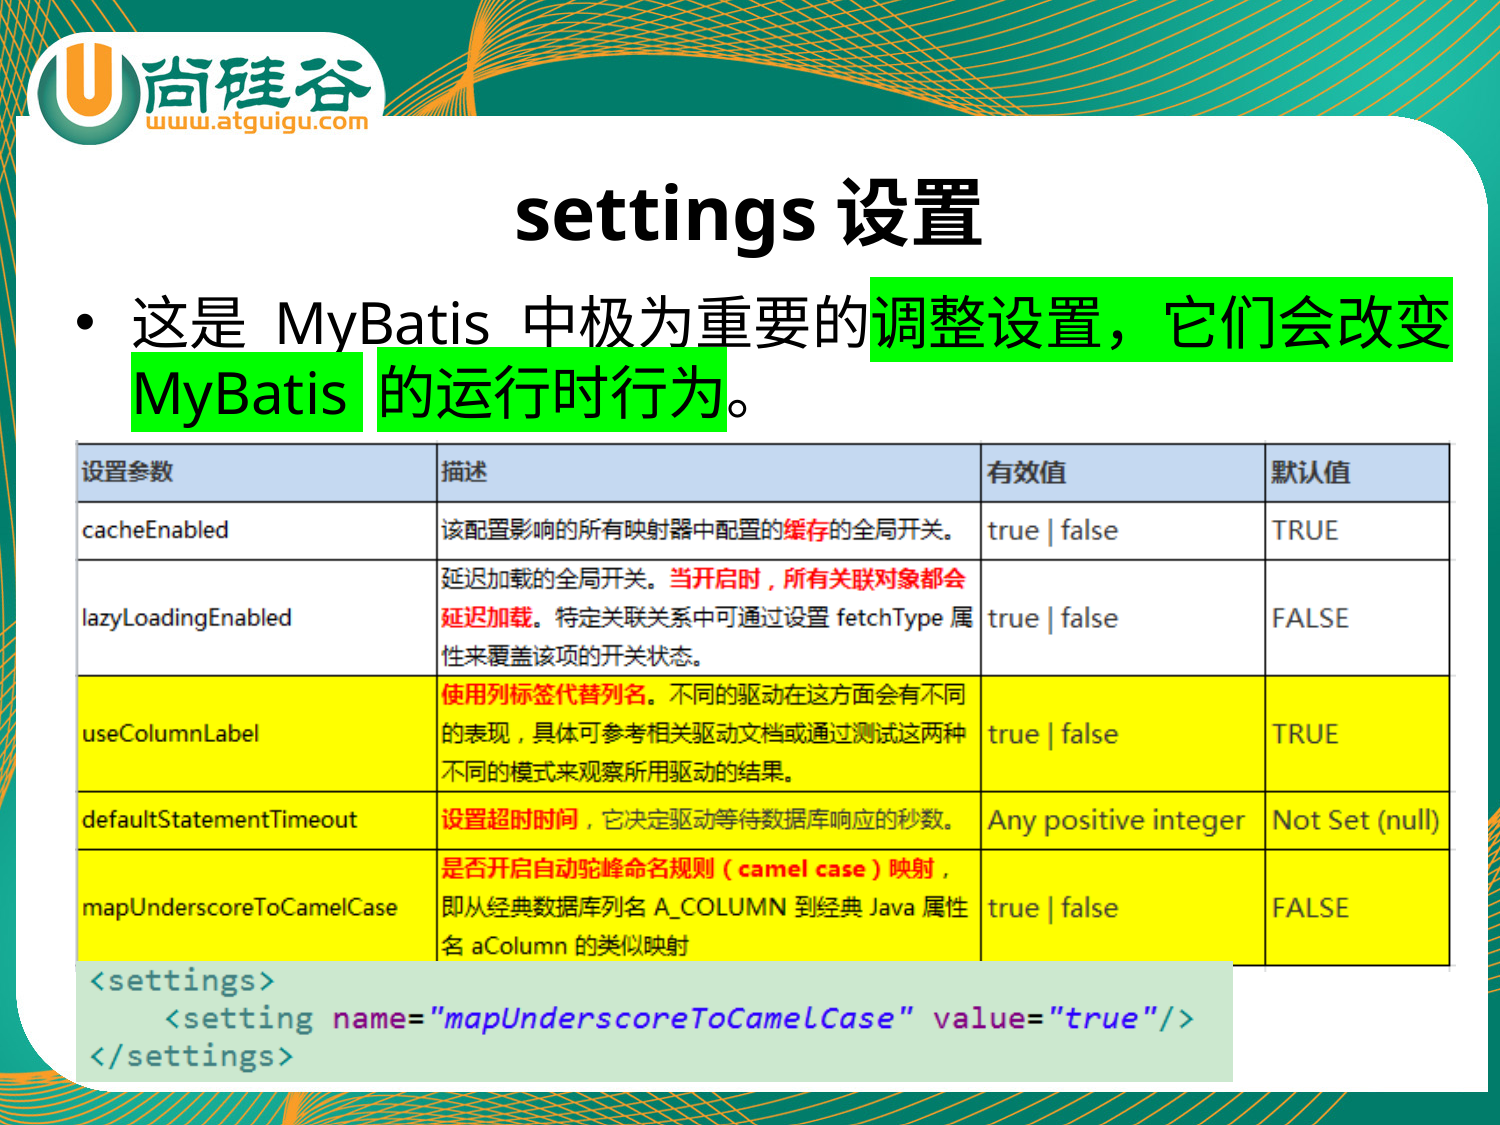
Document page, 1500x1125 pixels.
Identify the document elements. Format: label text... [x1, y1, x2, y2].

picture [0, 0, 1500, 1125]
list 这是 MyBatis 中极为重要的调整设置，它们会改变 MyBatis 的运行时行为。 [59, 278, 1471, 1022]
title settings设置 [75, 117, 1425, 305]
